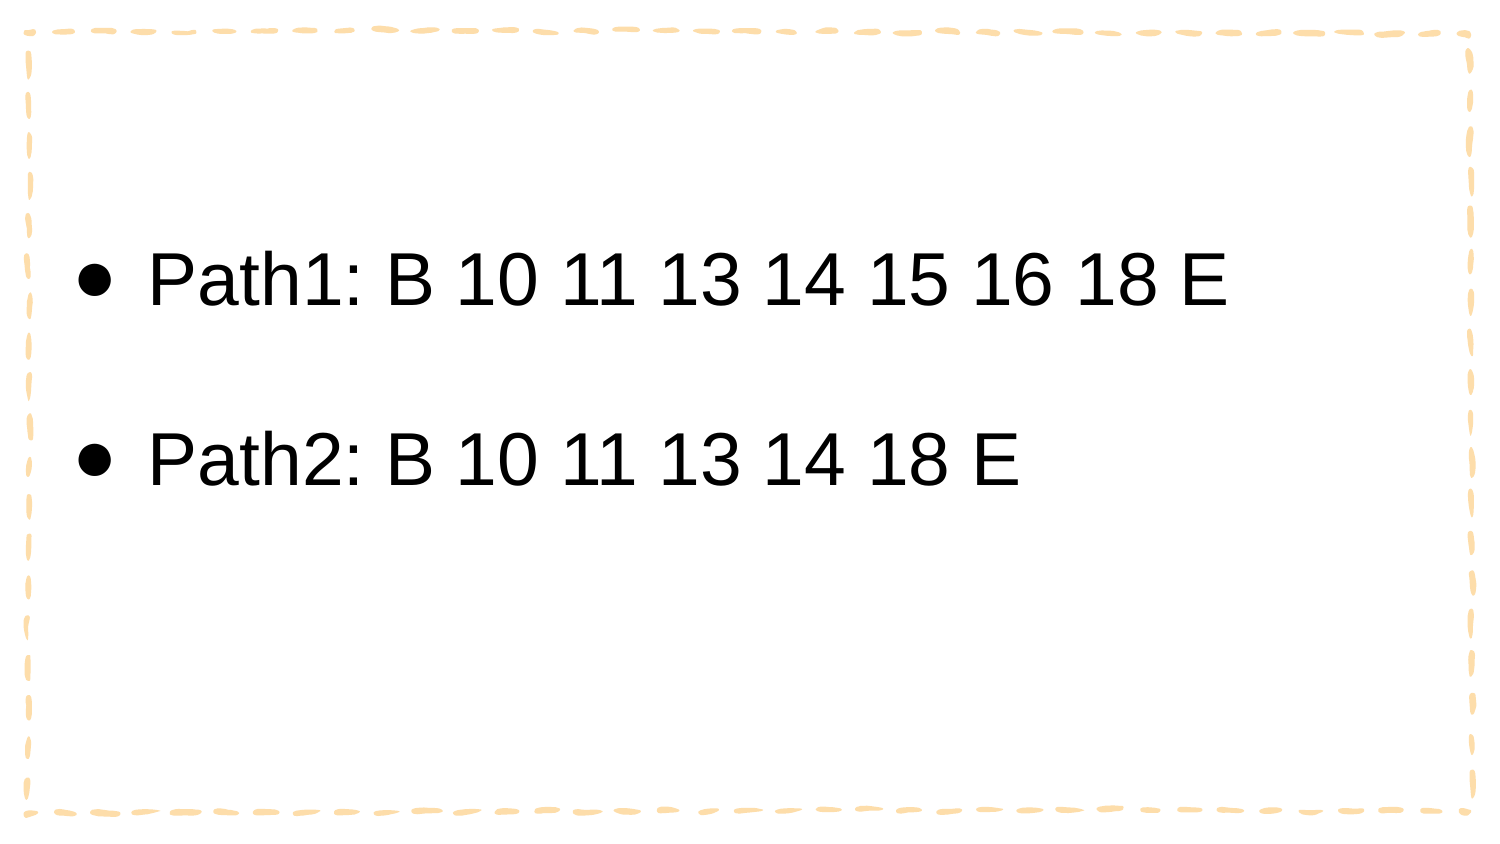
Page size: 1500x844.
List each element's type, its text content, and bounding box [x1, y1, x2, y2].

text_box Path1: B 10 11 13 14 15 16 18 E Path2: B 10 11 13 14 18 E [57, 149, 1407, 707]
